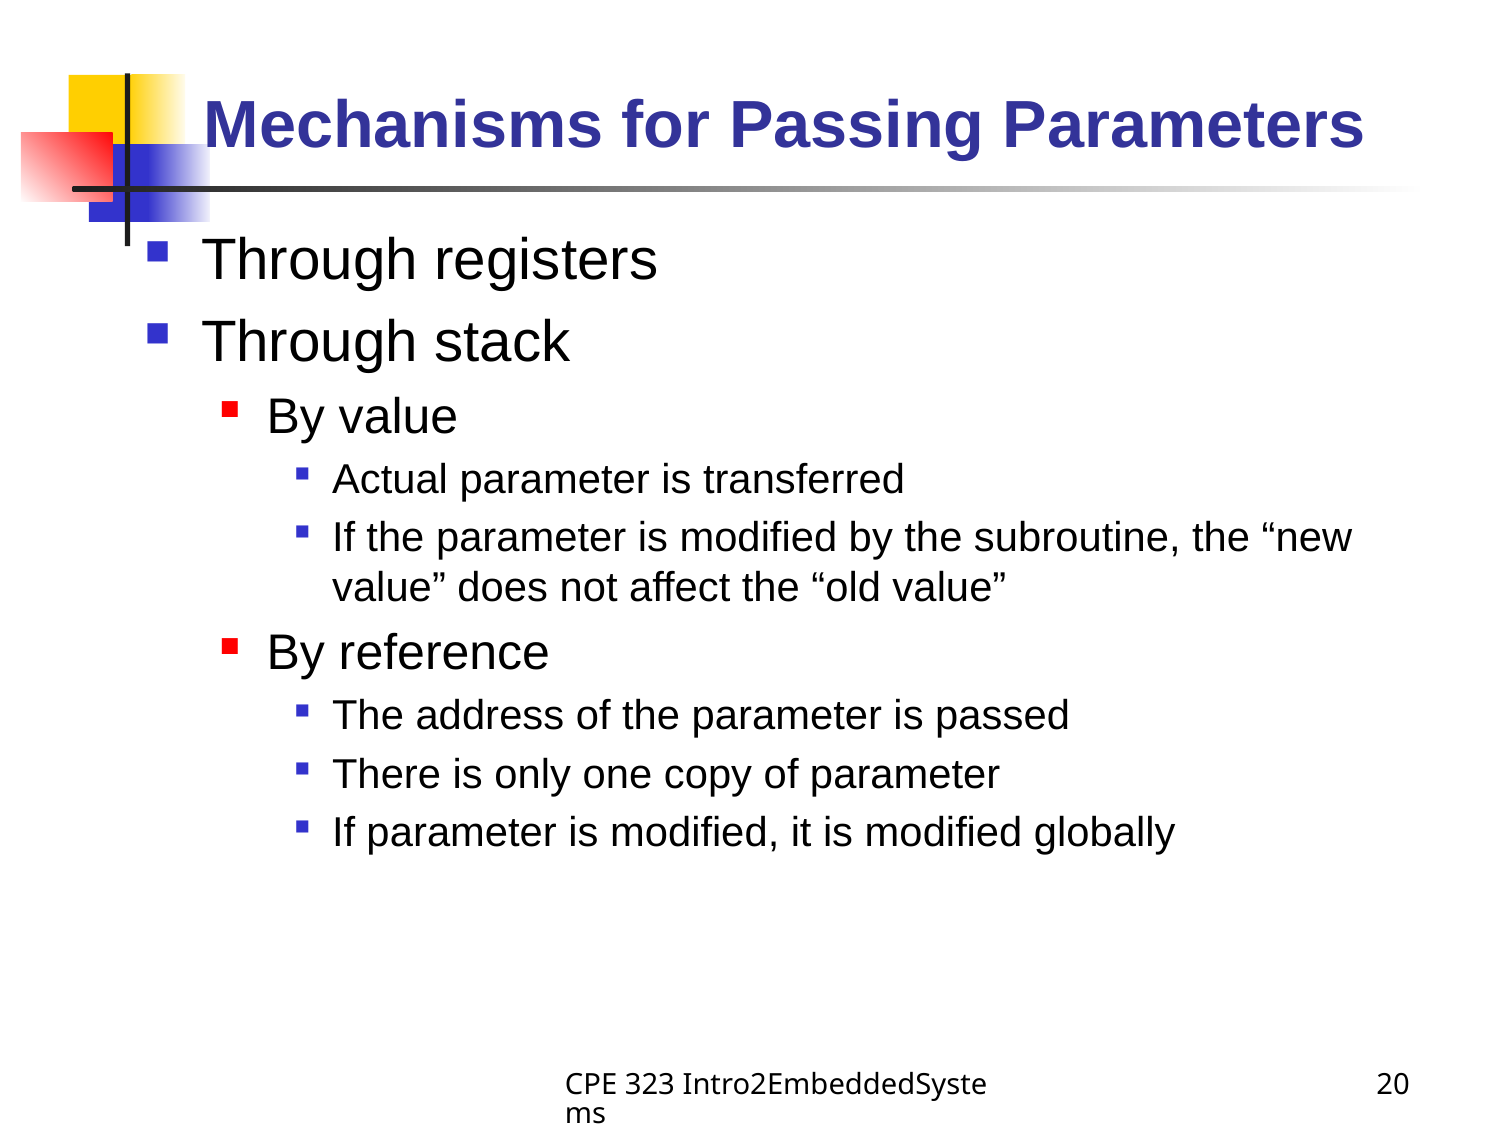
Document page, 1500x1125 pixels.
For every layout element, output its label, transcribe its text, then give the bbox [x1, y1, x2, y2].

list Through registers Through stack By value Actual parameter is transferred If the parameter is modified by the subroutine, the “new value” does not affect the “old value” By reference The address of the parameter is passed There is only one copy of parameter If parameter is modified, it is modified globally [129, 213, 1470, 1083]
footer CPE 323 Intro2EmbeddedSystems [549, 1083, 1026, 1113]
slide_number 20 [1112, 1083, 1426, 1113]
title Mechanisms for Passing Parameters [188, 26, 1468, 169]
